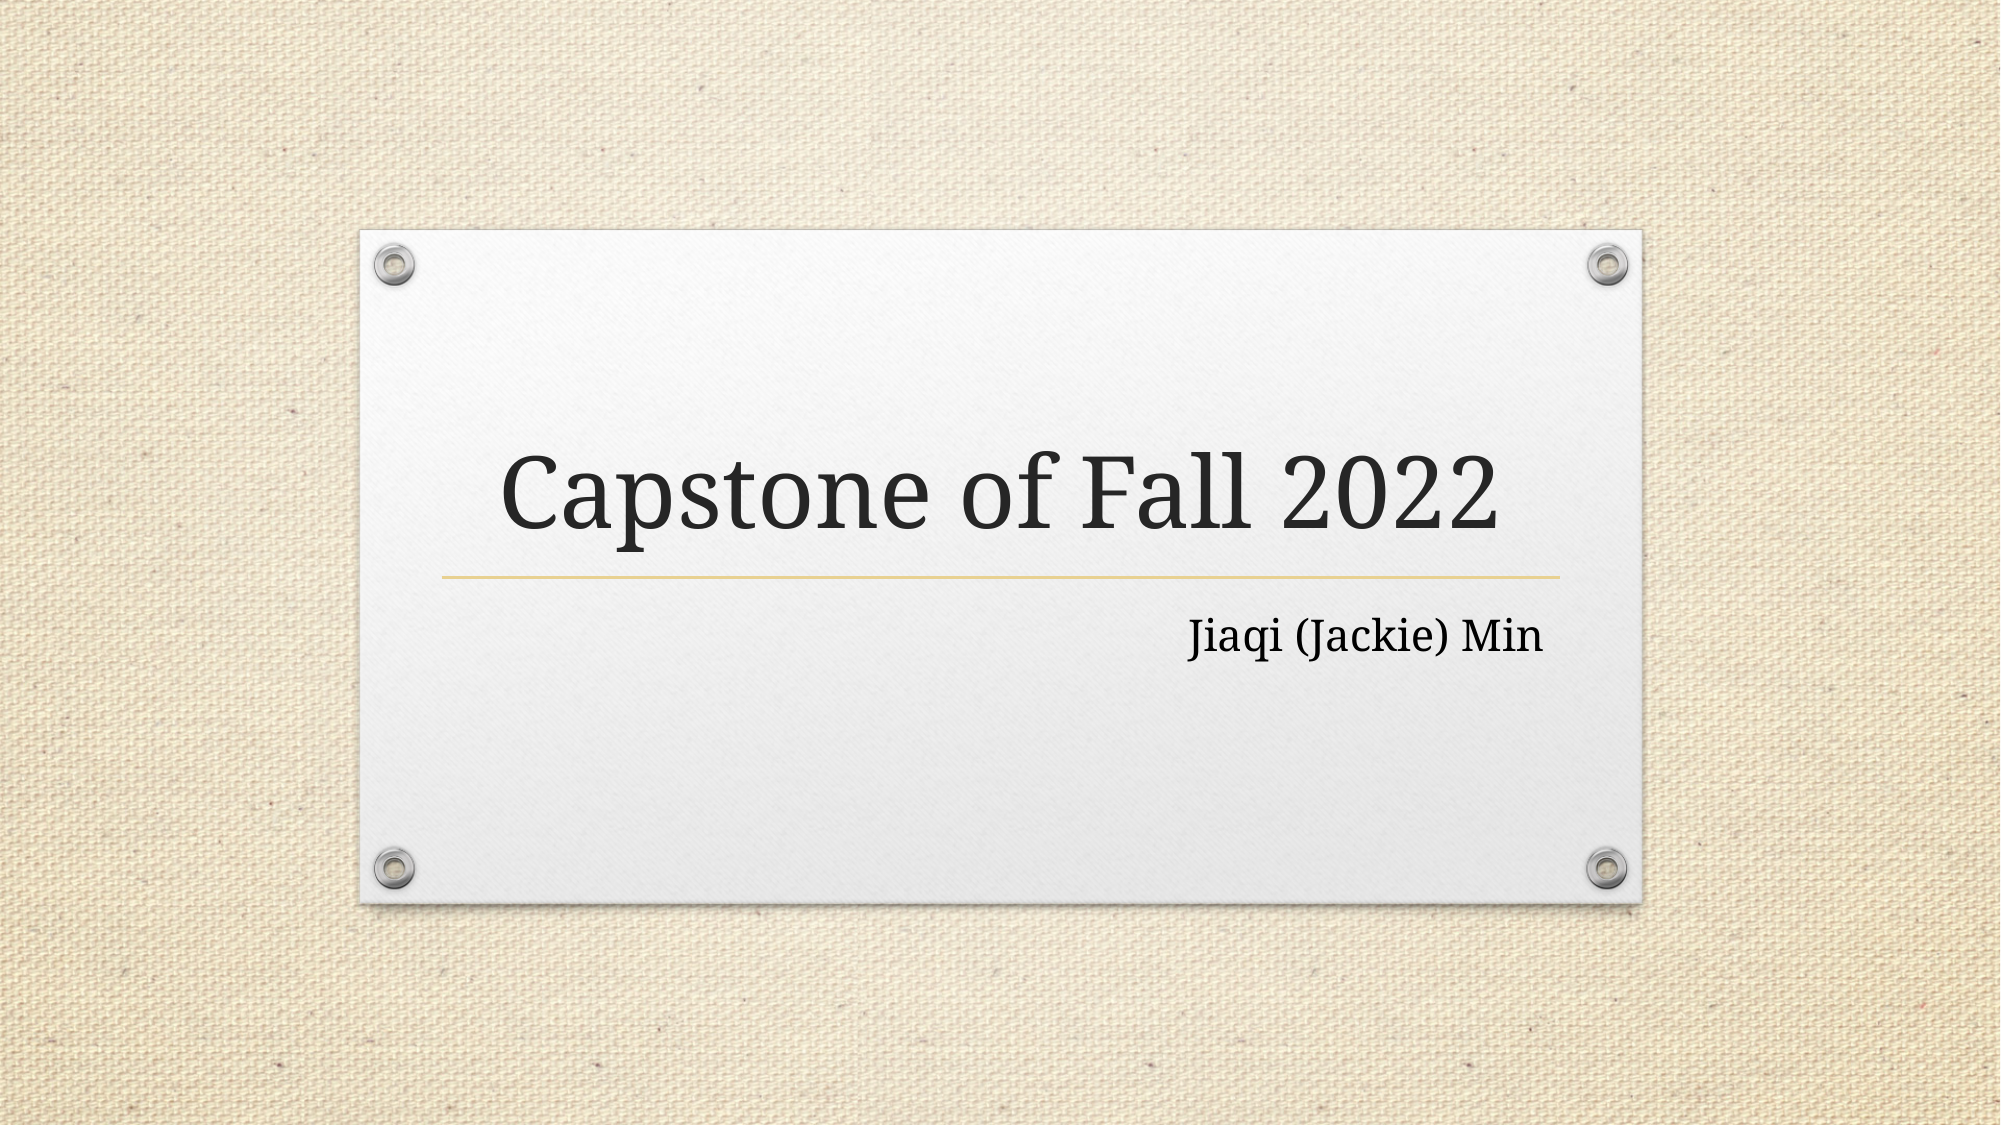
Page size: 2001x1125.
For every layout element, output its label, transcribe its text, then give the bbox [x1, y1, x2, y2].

picture [0, 0, 2001, 1125]
subtitle Jiaqi (Jackie) Min [441, 600, 1560, 817]
title Capstone of Fall 2022 [441, 306, 1560, 556]
